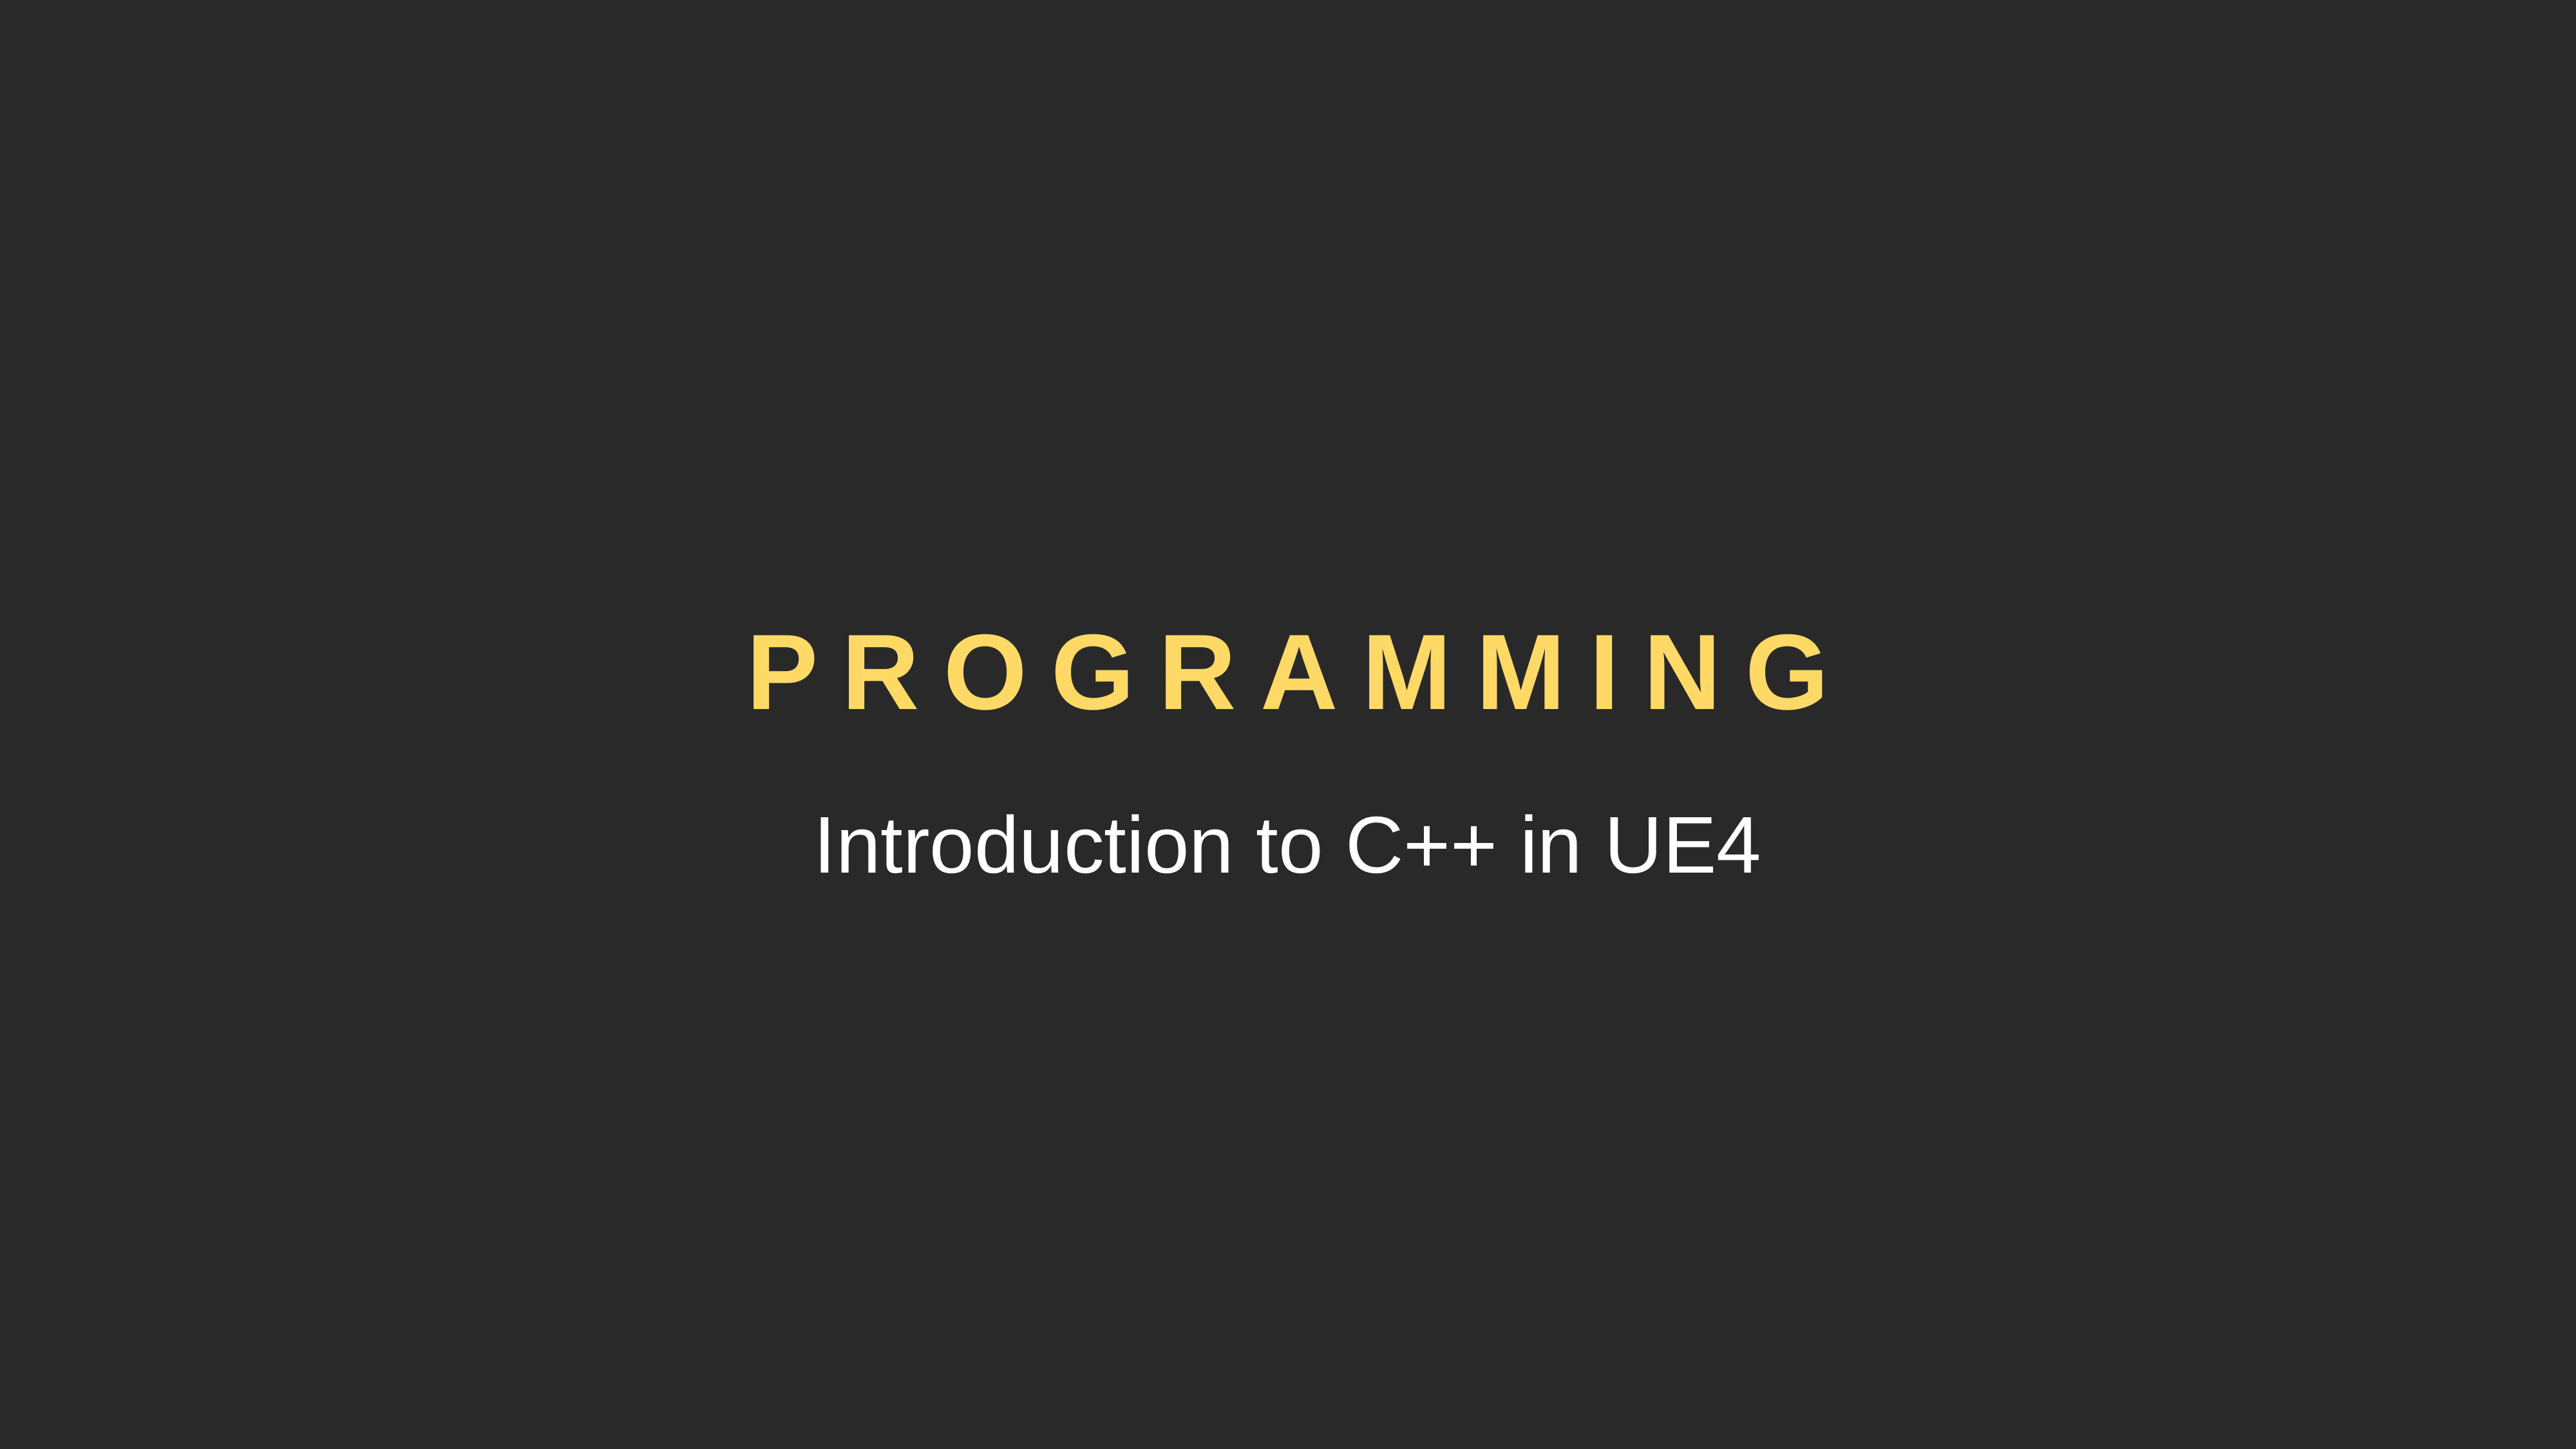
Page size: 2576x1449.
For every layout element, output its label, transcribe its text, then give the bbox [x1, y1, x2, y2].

text_box Introduction to C++ in UE4 [461, 786, 2115, 895]
text_box programming [741, 596, 1835, 736]
